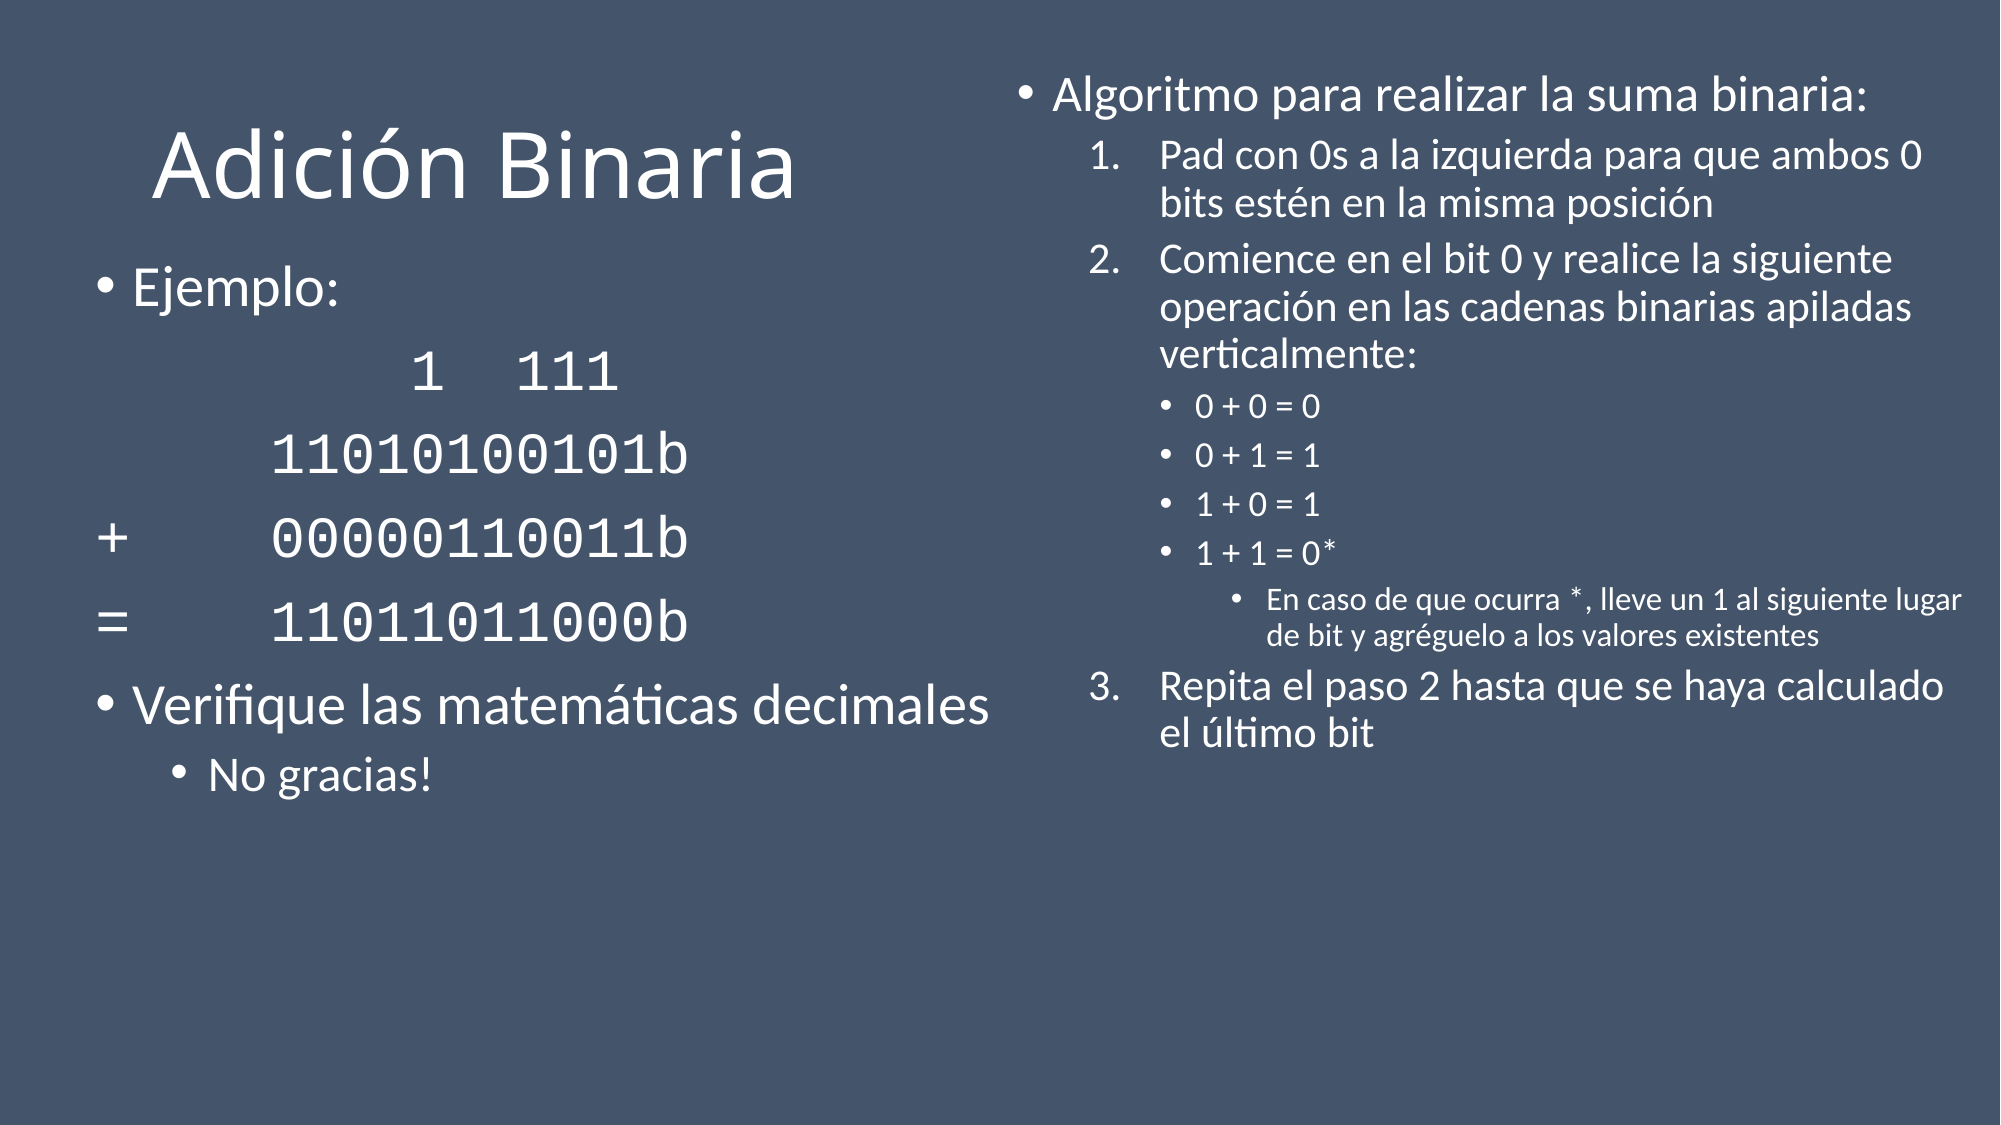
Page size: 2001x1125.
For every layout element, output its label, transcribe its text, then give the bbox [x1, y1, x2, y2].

list Algoritmo para realizar la suma binaria: Pad con 0s a la izquierda para que ambos 0 bits estén en la misma posición Comience en el bit 0 y realice la siguiente operación en las cadenas binarias apiladas verticalmente: 0 + 0 = 0 0 + 1 = 1 1 + 0 = 1 1 + 1 = 0* En caso de que ocurra *, lleve un 1 al siguiente lugar de bit y agréguelo a los valores existentes Repita el paso 2 hasta que se haya calculado el último bit [1001, 59, 1981, 774]
text_box Ejemplo: 1 111 11010100101b + 00000110011b = 11011011000b Verifique las matemáticas decimales No gracias! [80, 248, 1059, 1088]
title Adición Binaria [137, 59, 1001, 248]
